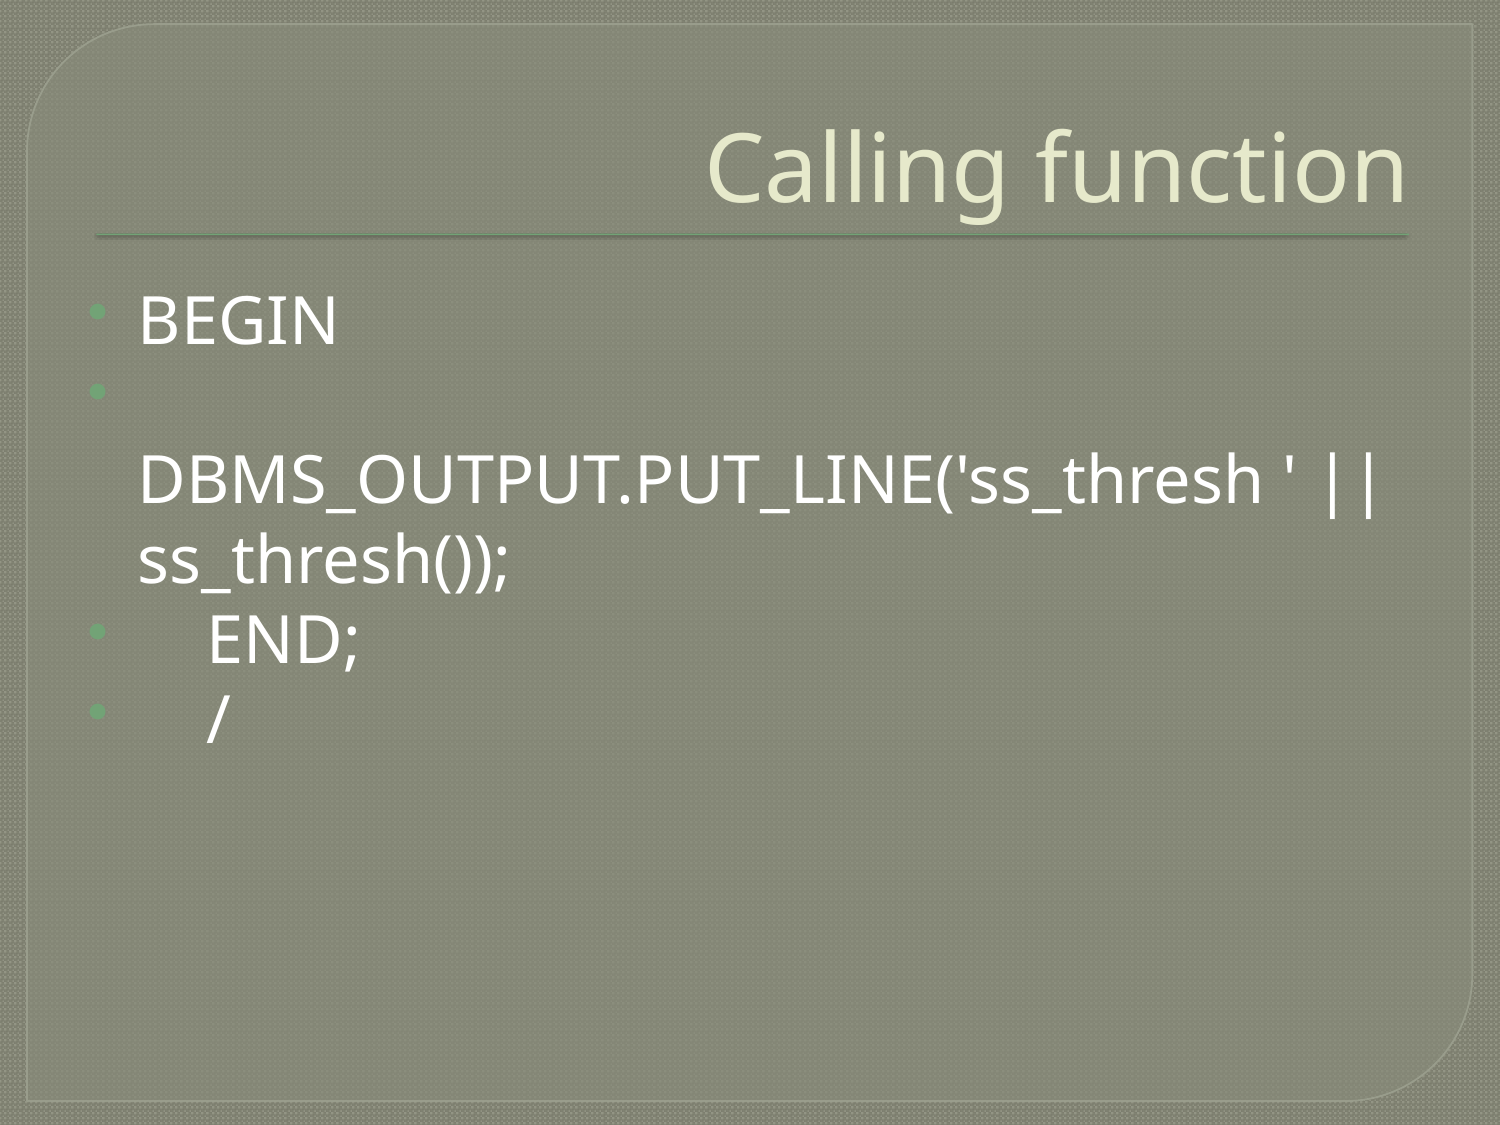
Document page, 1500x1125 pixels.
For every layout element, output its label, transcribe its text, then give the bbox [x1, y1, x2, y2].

list BEGIN DBMS_OUTPUT.PUT_LINE('ss_thresh ' || ss_thresh()); END; / [75, 270, 1425, 1013]
title Calling function [75, 41, 1425, 230]
